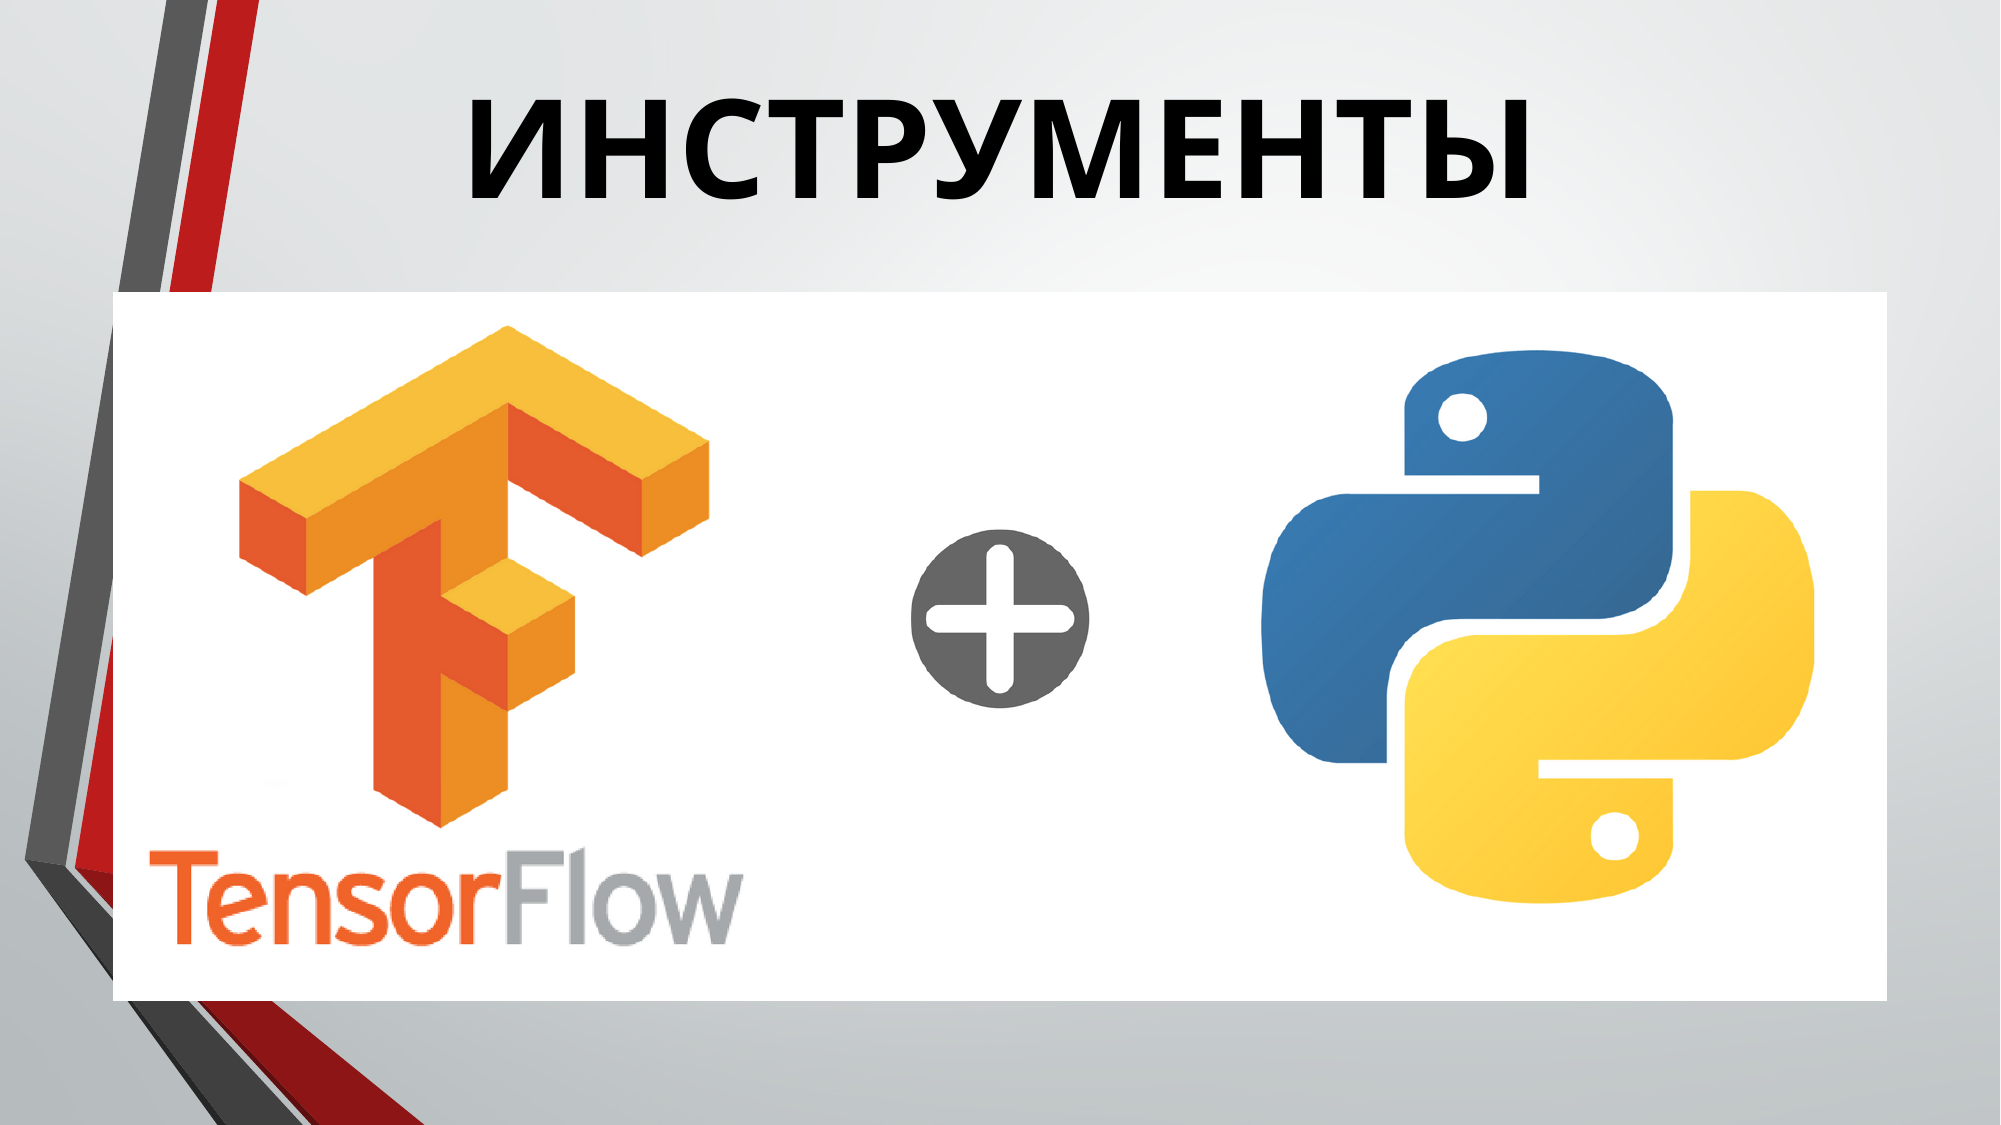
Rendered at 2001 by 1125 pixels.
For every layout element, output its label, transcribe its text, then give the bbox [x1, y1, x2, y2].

title ИНСТРУМЕНТЫ [178, 0, 1822, 288]
picture [112, 292, 1888, 1001]
